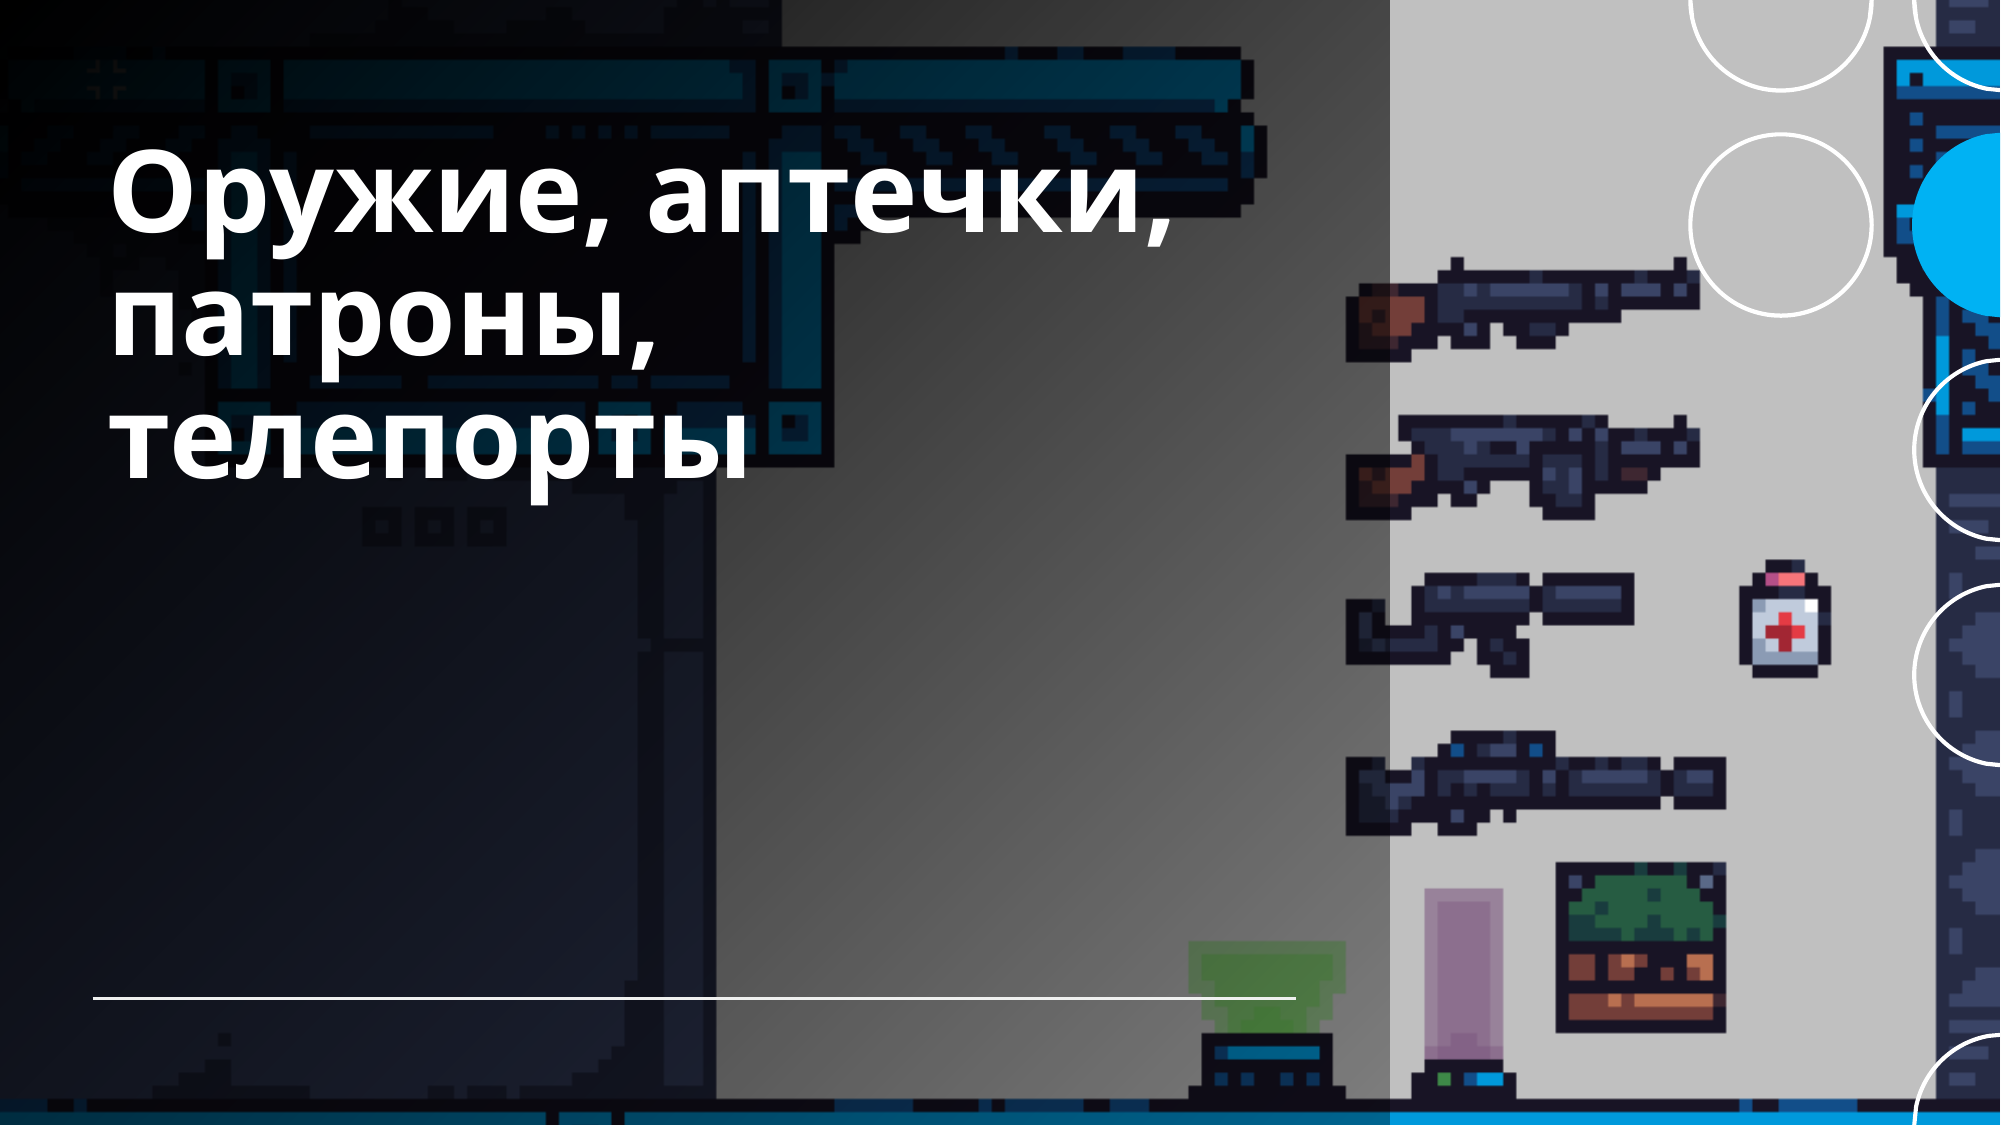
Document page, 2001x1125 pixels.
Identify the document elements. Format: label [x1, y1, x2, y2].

text_box [1688, 0, 2000, 1125]
picture [0, 0, 1688, 1125]
